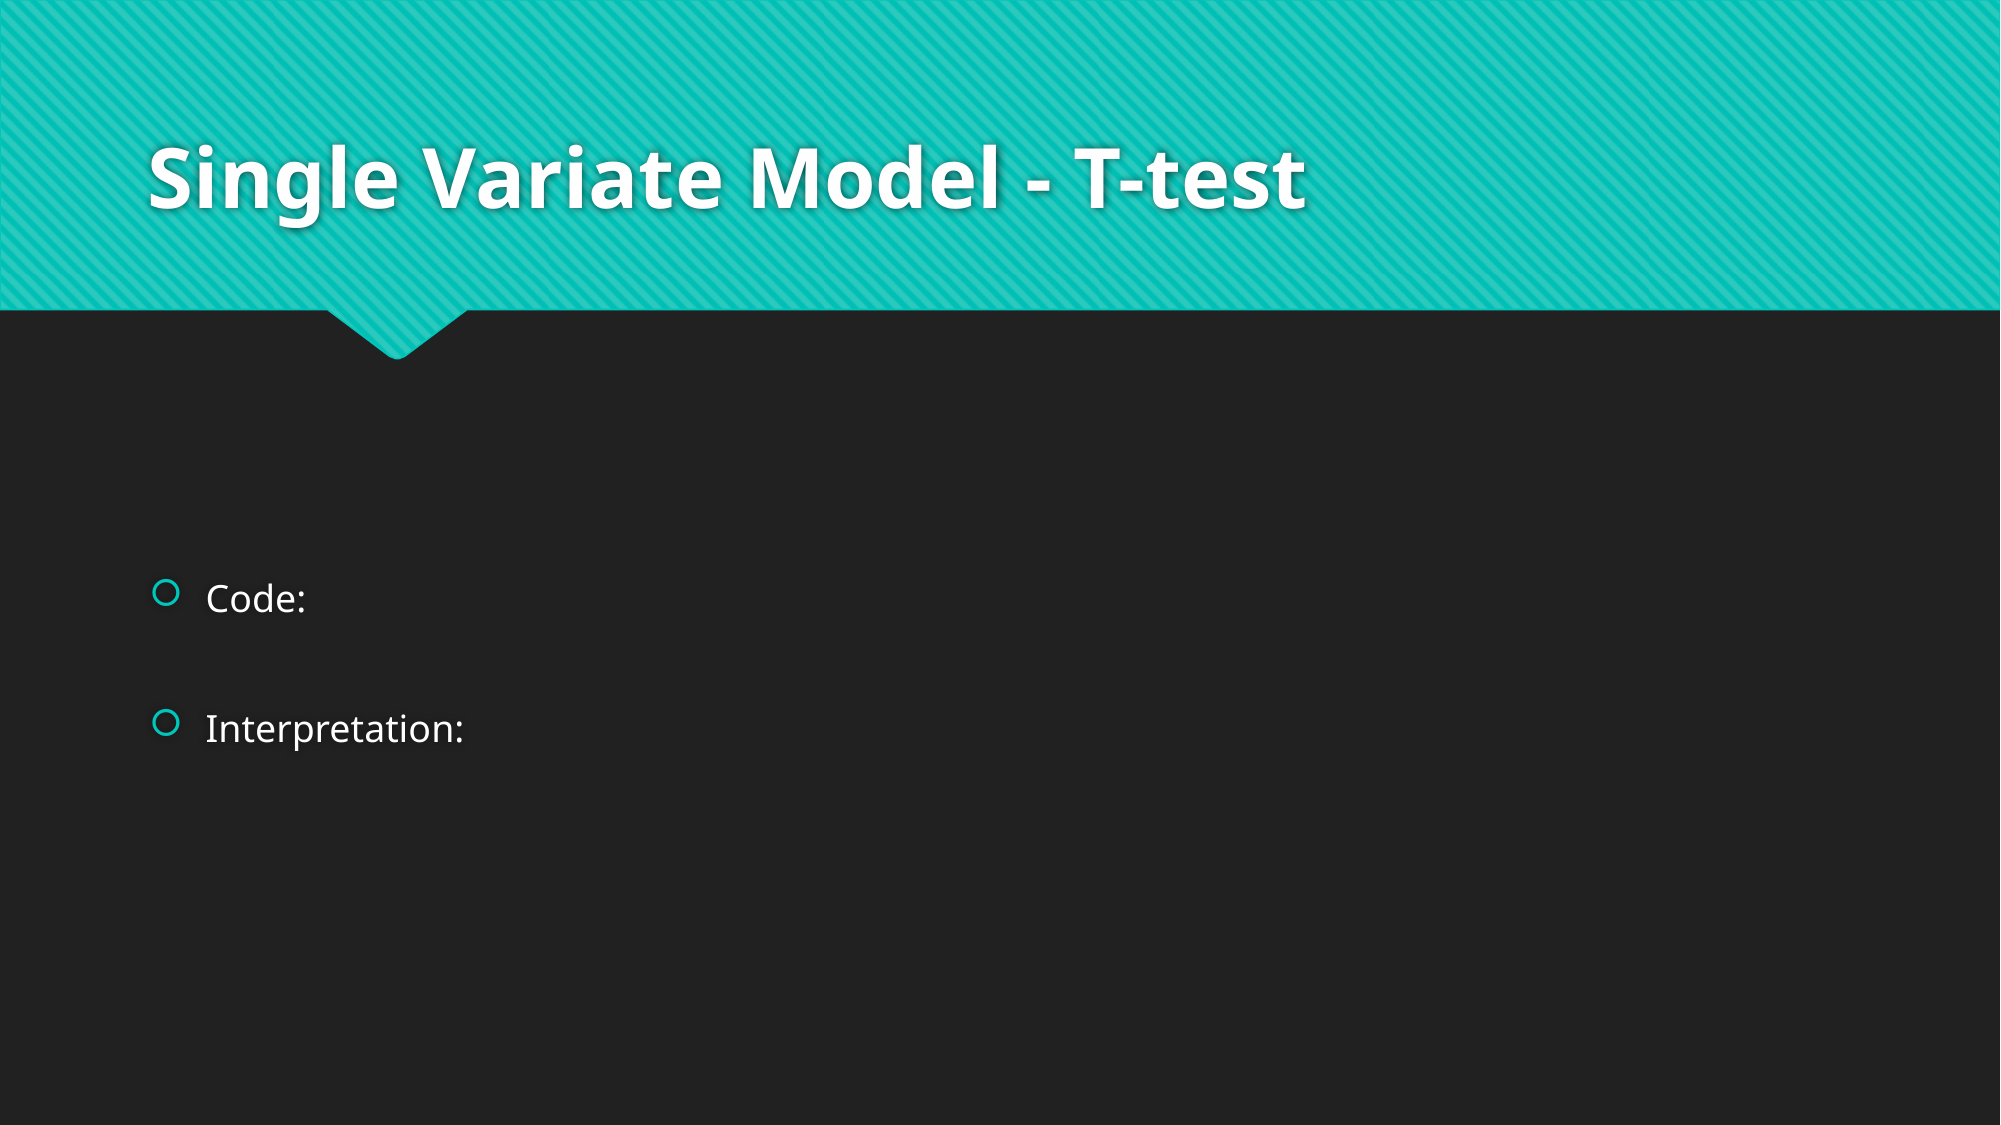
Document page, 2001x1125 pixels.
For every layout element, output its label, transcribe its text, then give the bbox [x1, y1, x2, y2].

list Code: Interpretation: [134, 364, 1866, 962]
title Single Variate Model - T-test [132, 73, 1868, 233]
